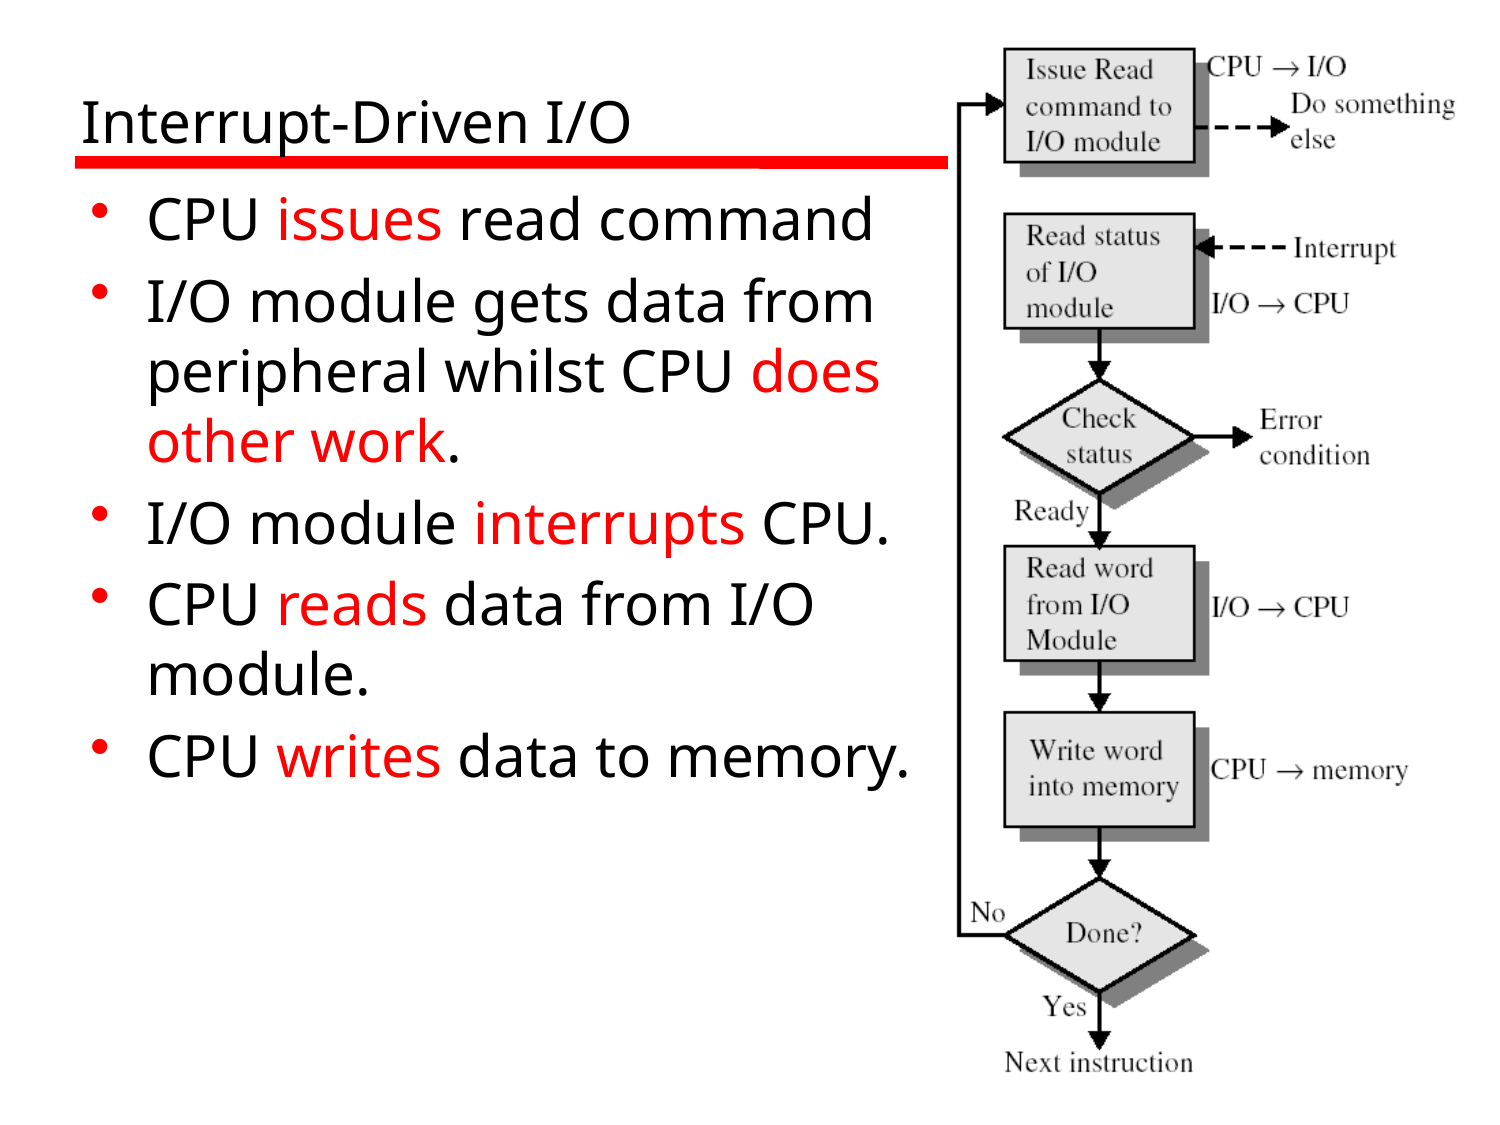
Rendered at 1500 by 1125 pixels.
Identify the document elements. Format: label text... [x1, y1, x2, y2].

list CPU issues read command I/O module gets data from peripheral whilst CPU does other work. I/O module interrupts CPU. CPU reads data from I/O module. CPU writes data to memory. [75, 174, 939, 1100]
picture [947, 37, 1463, 1084]
title Interrupt-Driven I/O [66, 24, 1413, 163]
